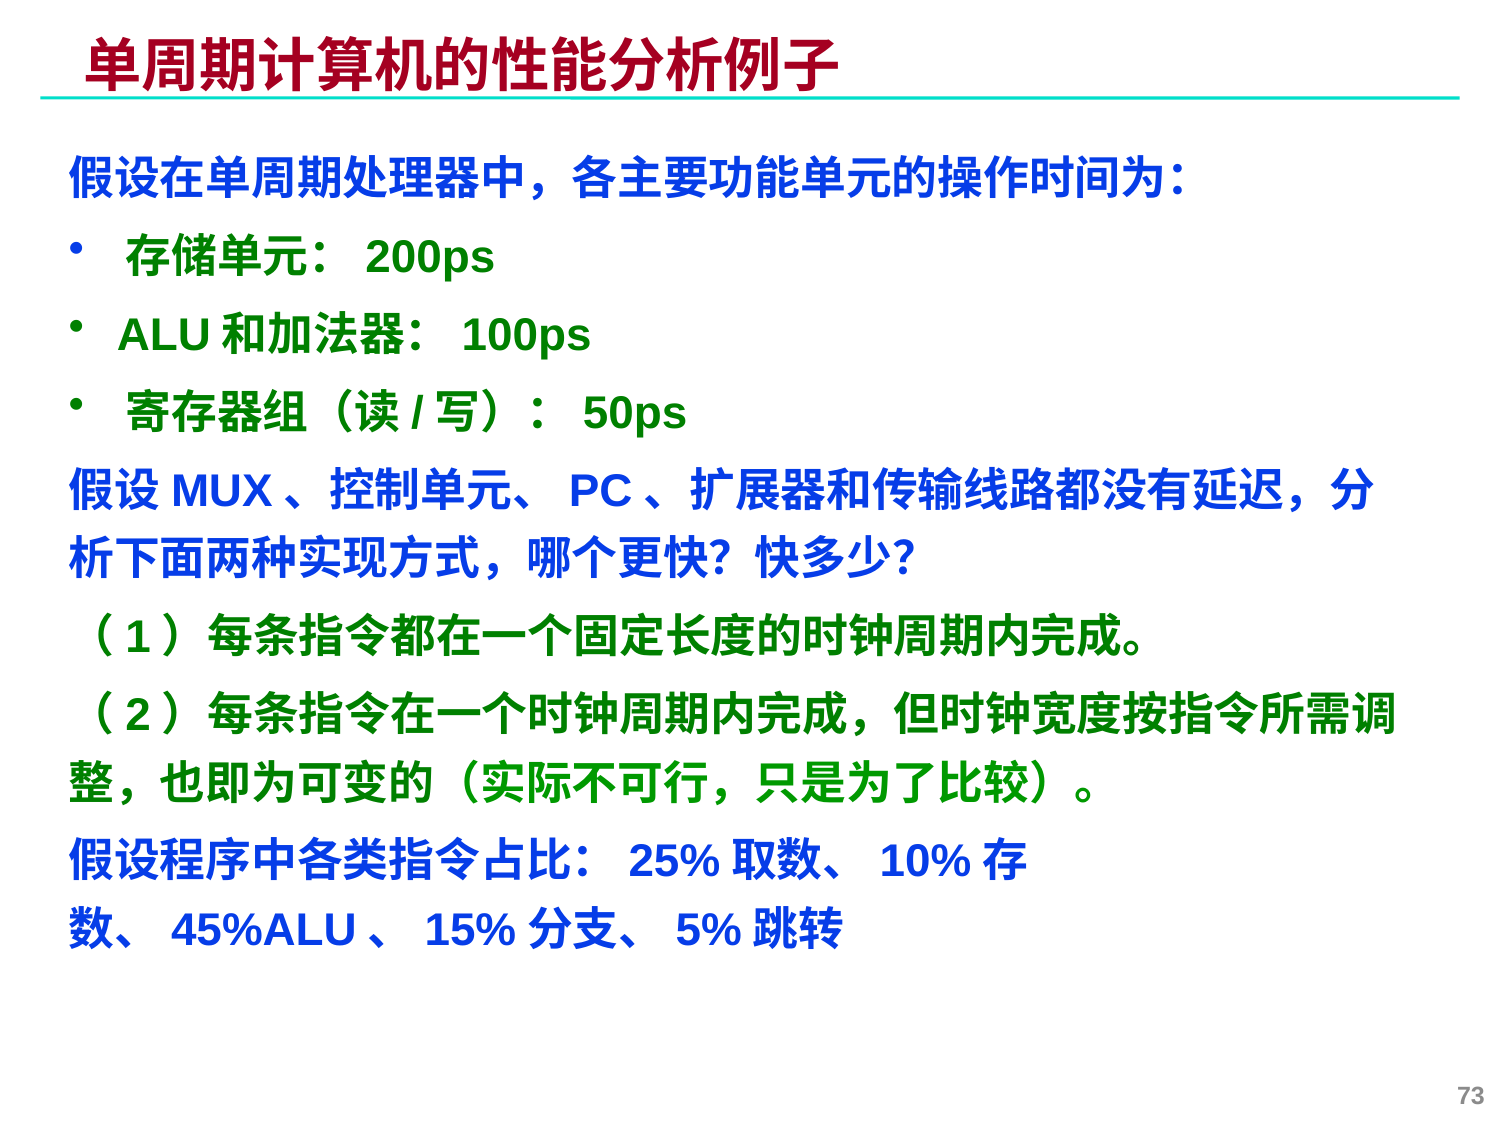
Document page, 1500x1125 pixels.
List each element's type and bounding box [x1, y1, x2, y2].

title [72, 33, 1304, 103]
text_box [53, 127, 1433, 1027]
slide_number [1162, 1065, 1500, 1125]
